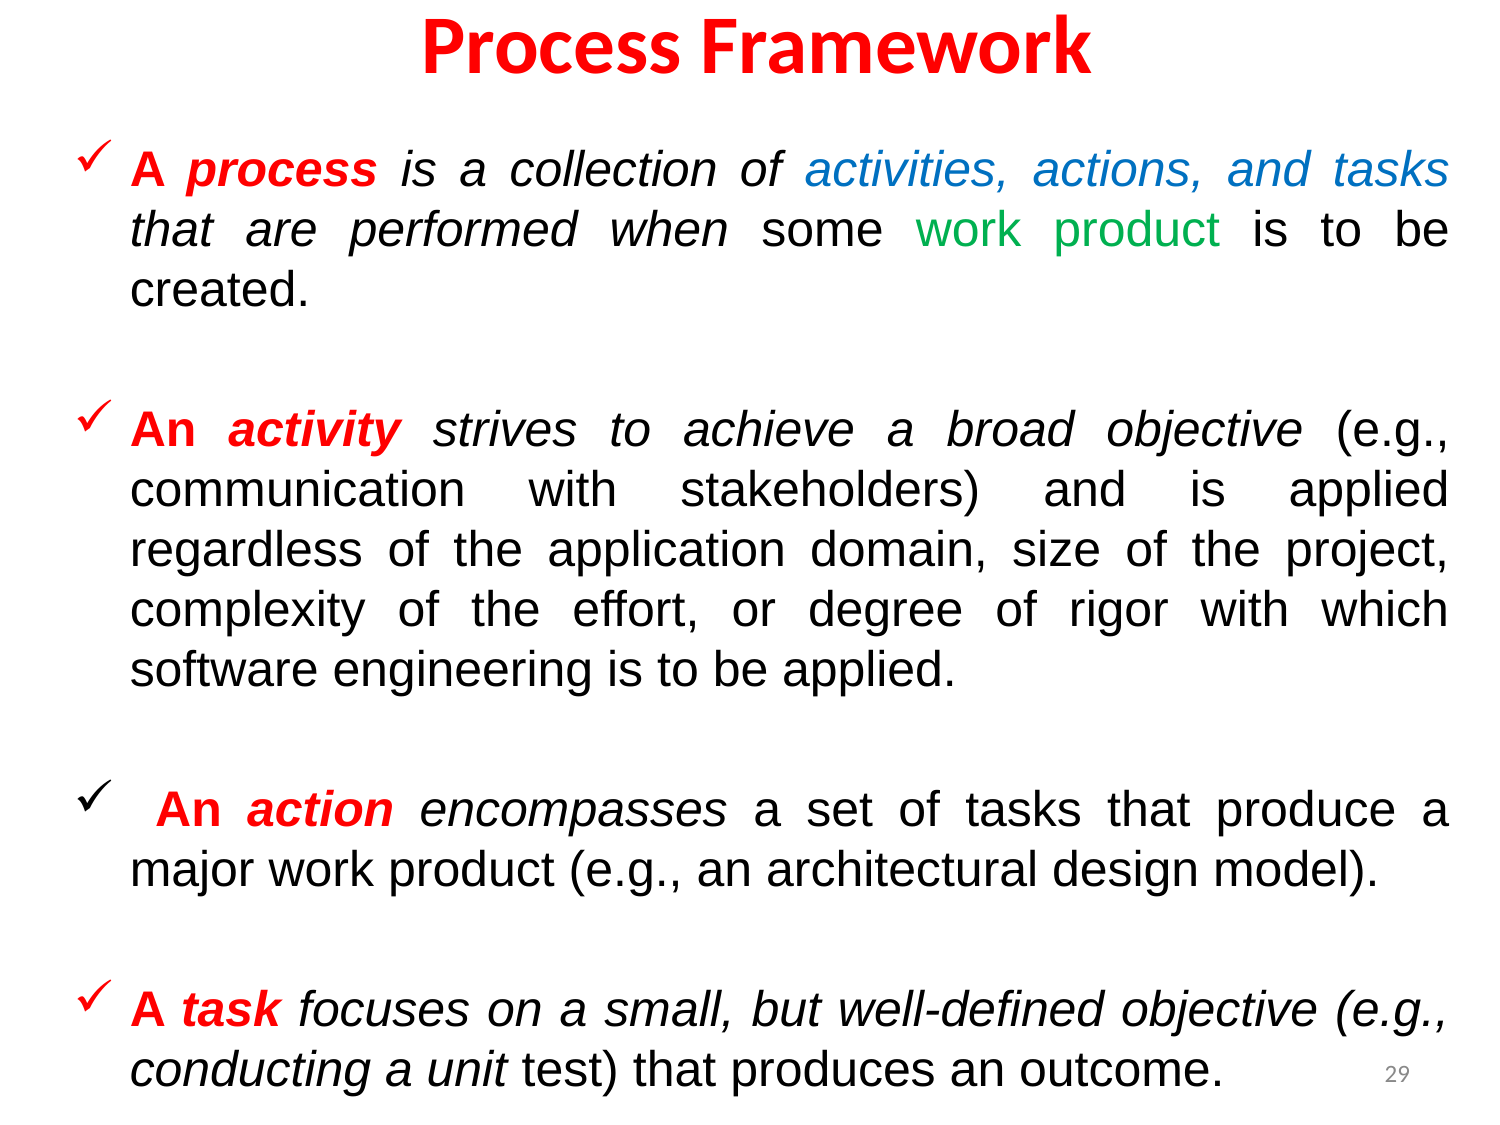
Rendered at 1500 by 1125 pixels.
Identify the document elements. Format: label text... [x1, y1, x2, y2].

list A process is a collection of activities, actions, and tasks that are performed when some work product is to be created. An activity strives to achieve a broad objective (e.g., communication with stakeholders) and is applied regardless of the application domain, size of the project, complexity of the effort, or degree of rigor with which software engineering is to be applied. An action encompasses a set of tasks that produce a major work product (e.g., an architectural design model). A task focuses on a small, but well-defined objective (e.g., conducting a unit test) that produces an outcome. [58, 128, 1466, 1091]
title Process Framework [81, 0, 1433, 81]
slide_number 29 [1074, 1042, 1425, 1103]
